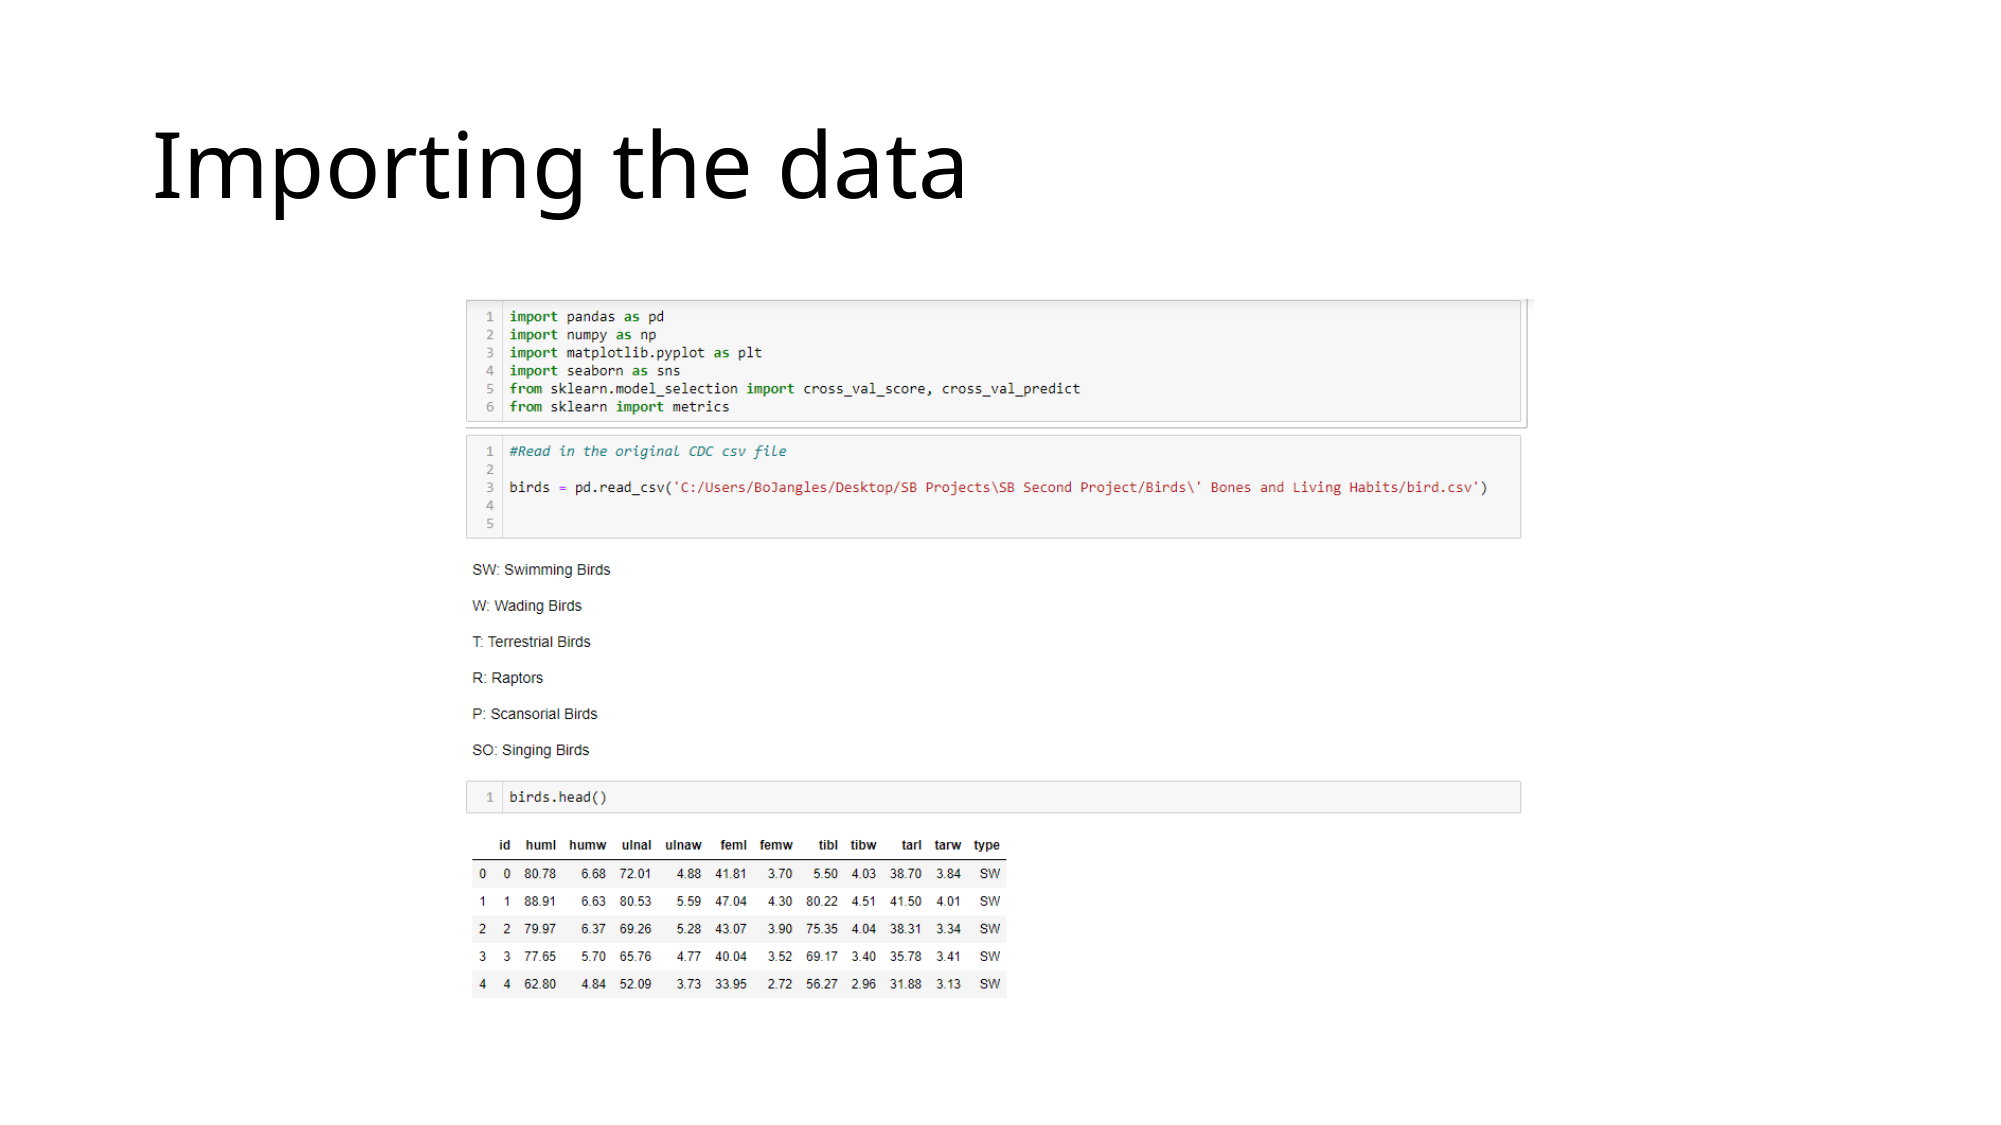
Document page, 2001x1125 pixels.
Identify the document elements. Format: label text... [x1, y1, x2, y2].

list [466, 299, 1534, 1014]
title Importing the data [137, 59, 1863, 278]
